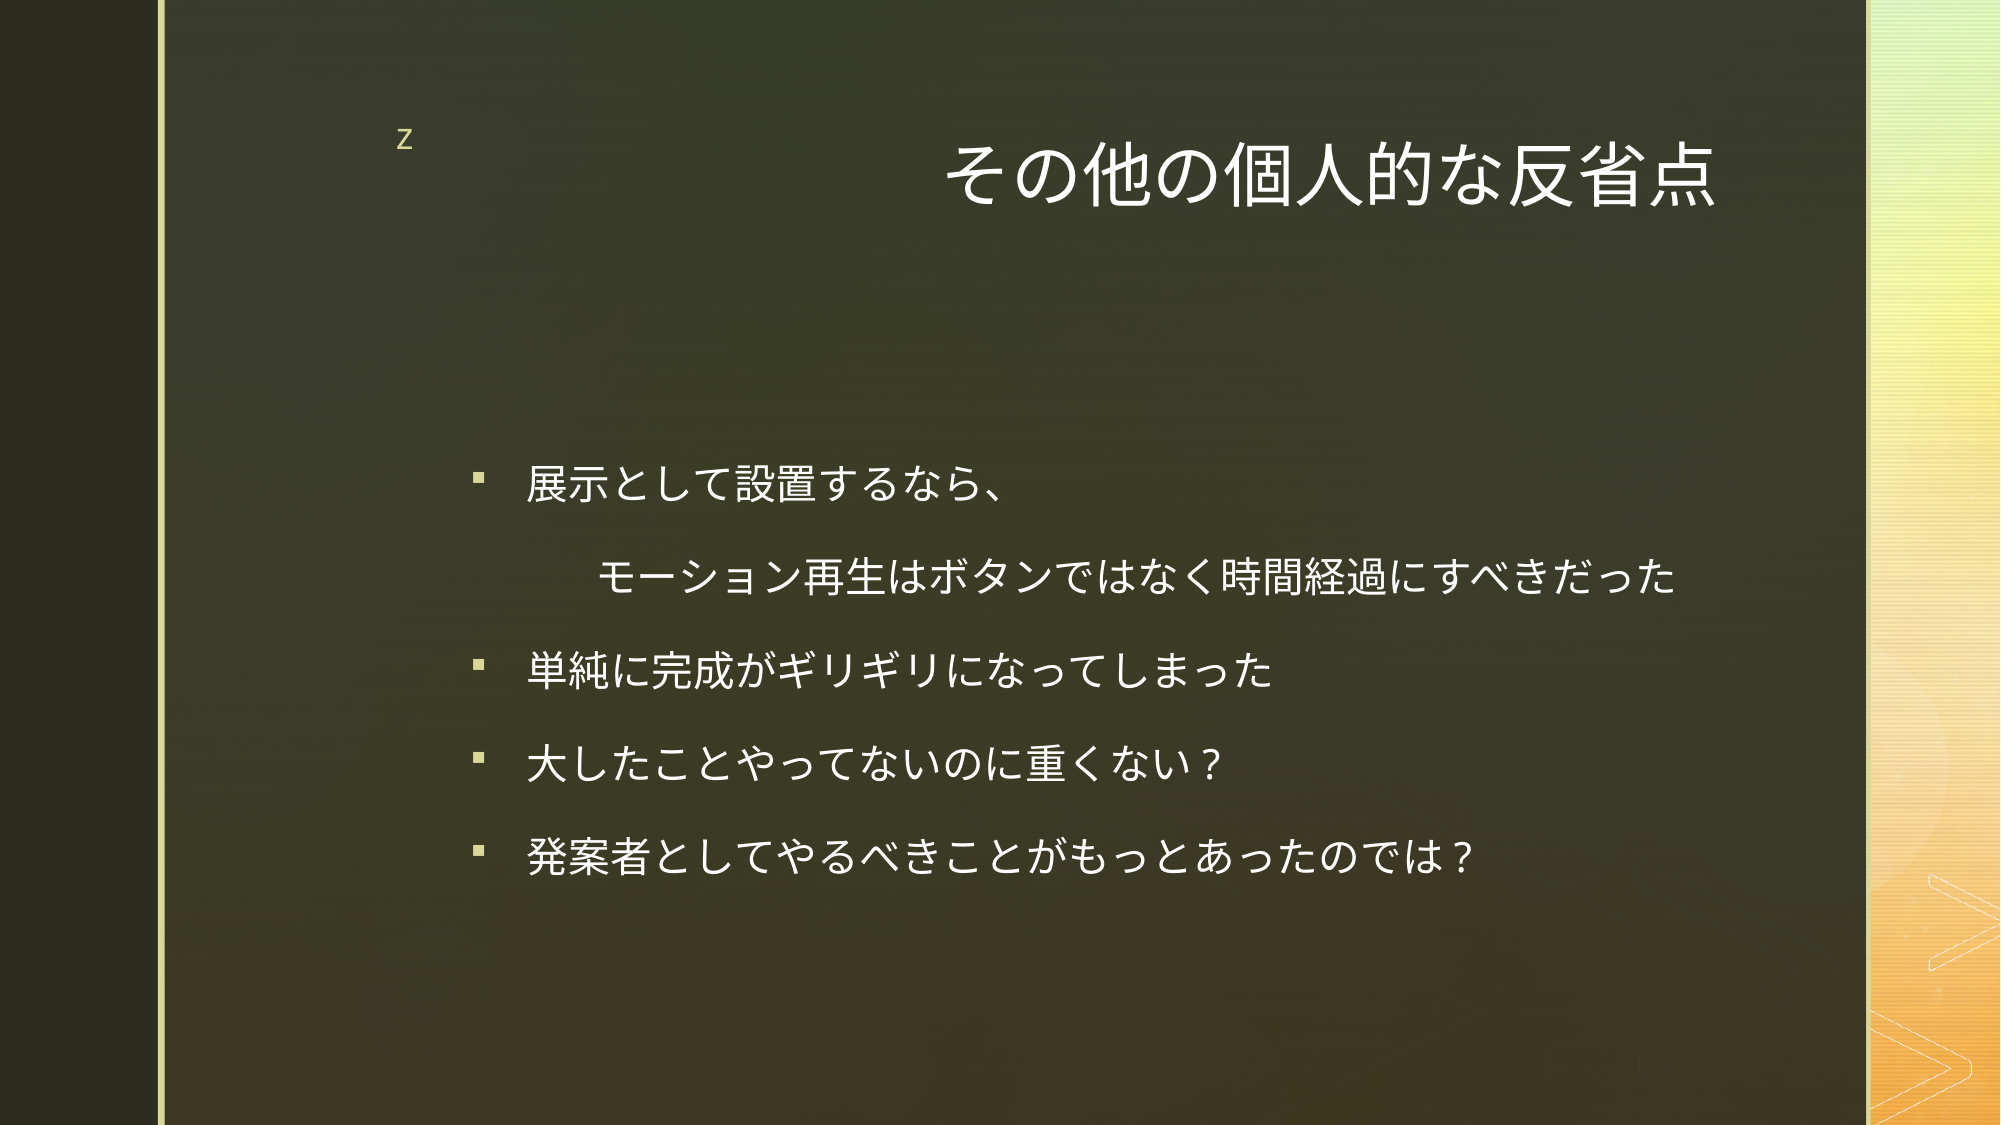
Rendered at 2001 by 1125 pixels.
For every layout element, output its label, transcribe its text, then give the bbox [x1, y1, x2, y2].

list 展示として設置するなら、 モーション再生はボタンではなく時間経過にすべきだった 単純に完成がギリギリになってしまった 大したことやってないのに重くない? 発案者としてやるべきことがもっとあったのでは? [454, 336, 1734, 993]
title その他の個人的な反省点 [428, 132, 1734, 310]
picture [1871, 0, 2001, 1125]
